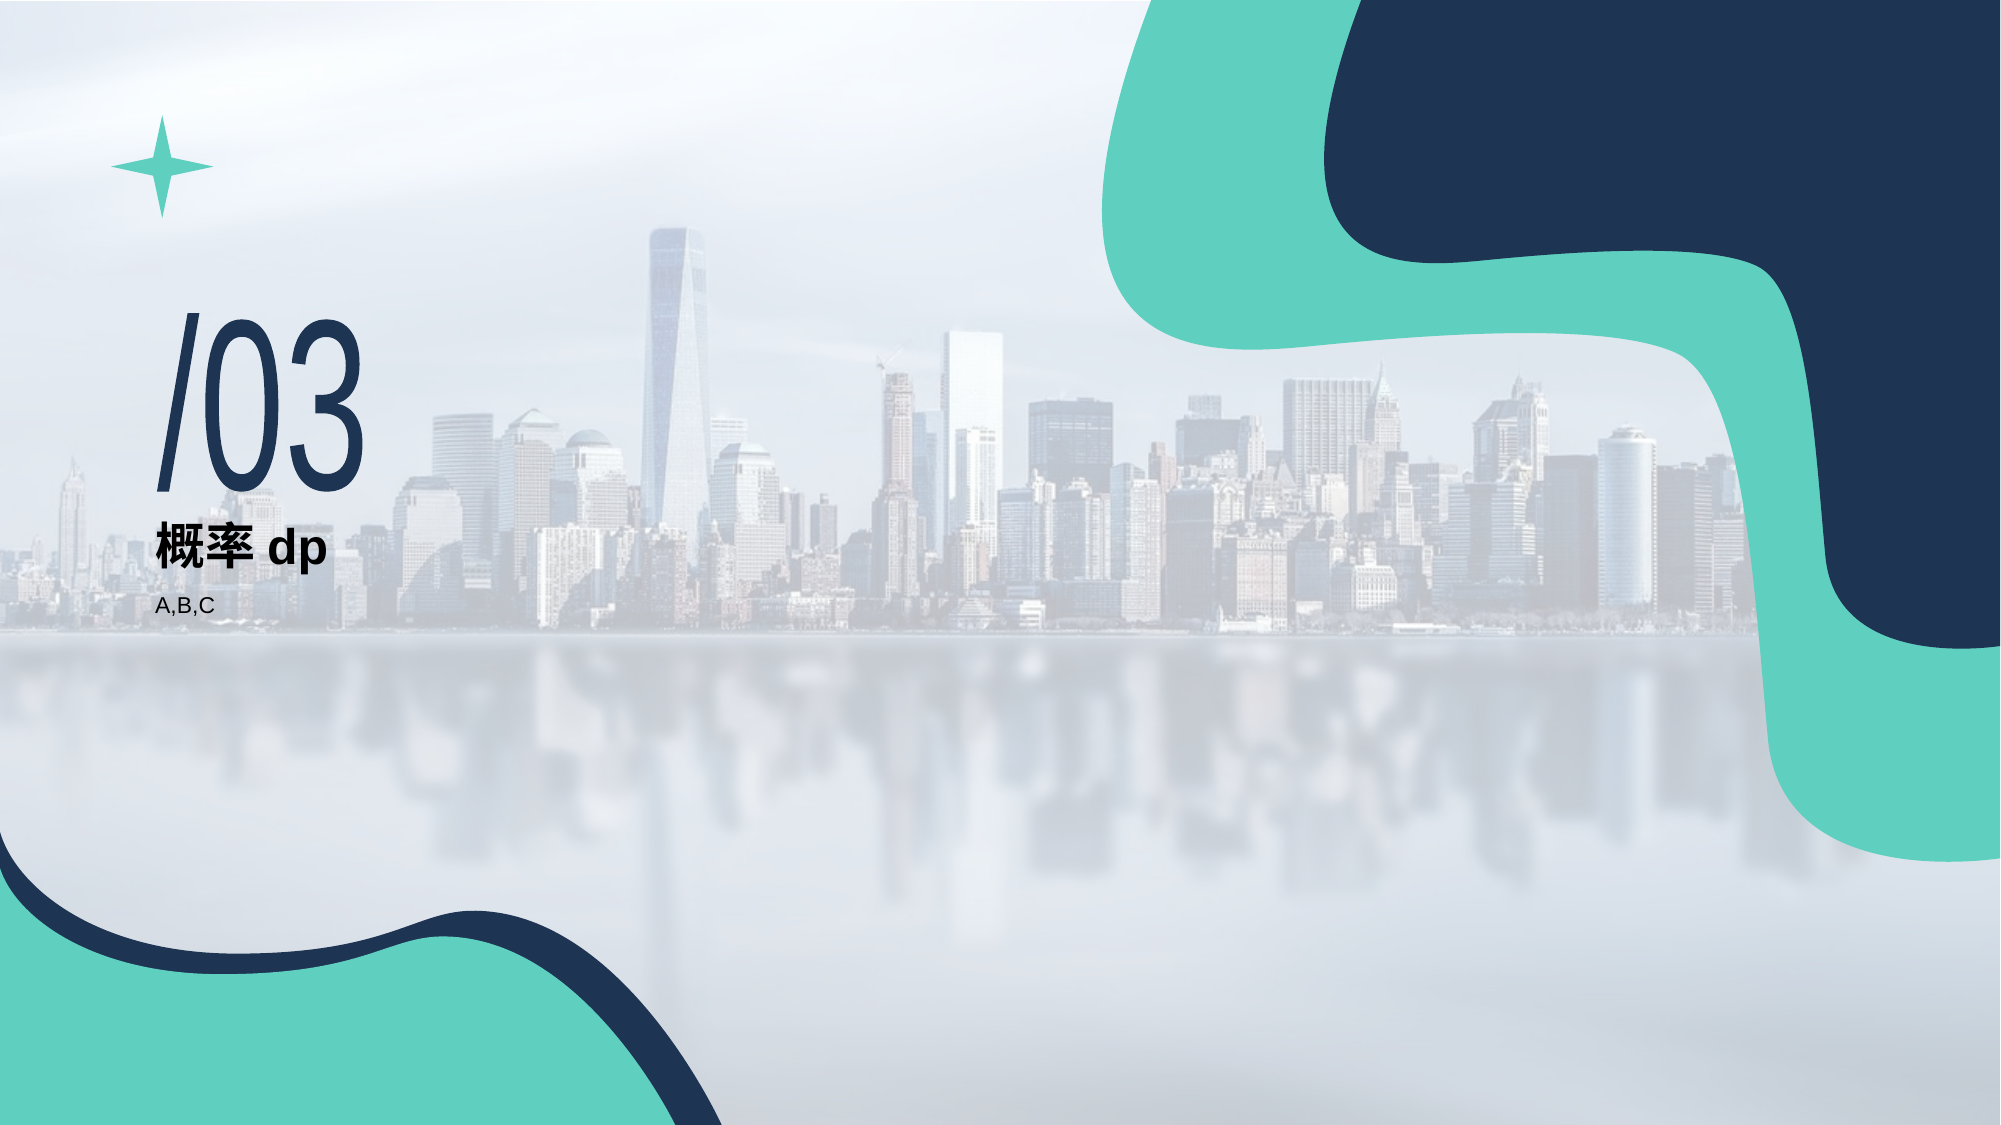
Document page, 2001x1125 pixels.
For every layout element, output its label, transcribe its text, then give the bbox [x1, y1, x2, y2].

title 概率dp [140, 436, 1029, 582]
list A,B,C [140, 582, 1030, 750]
